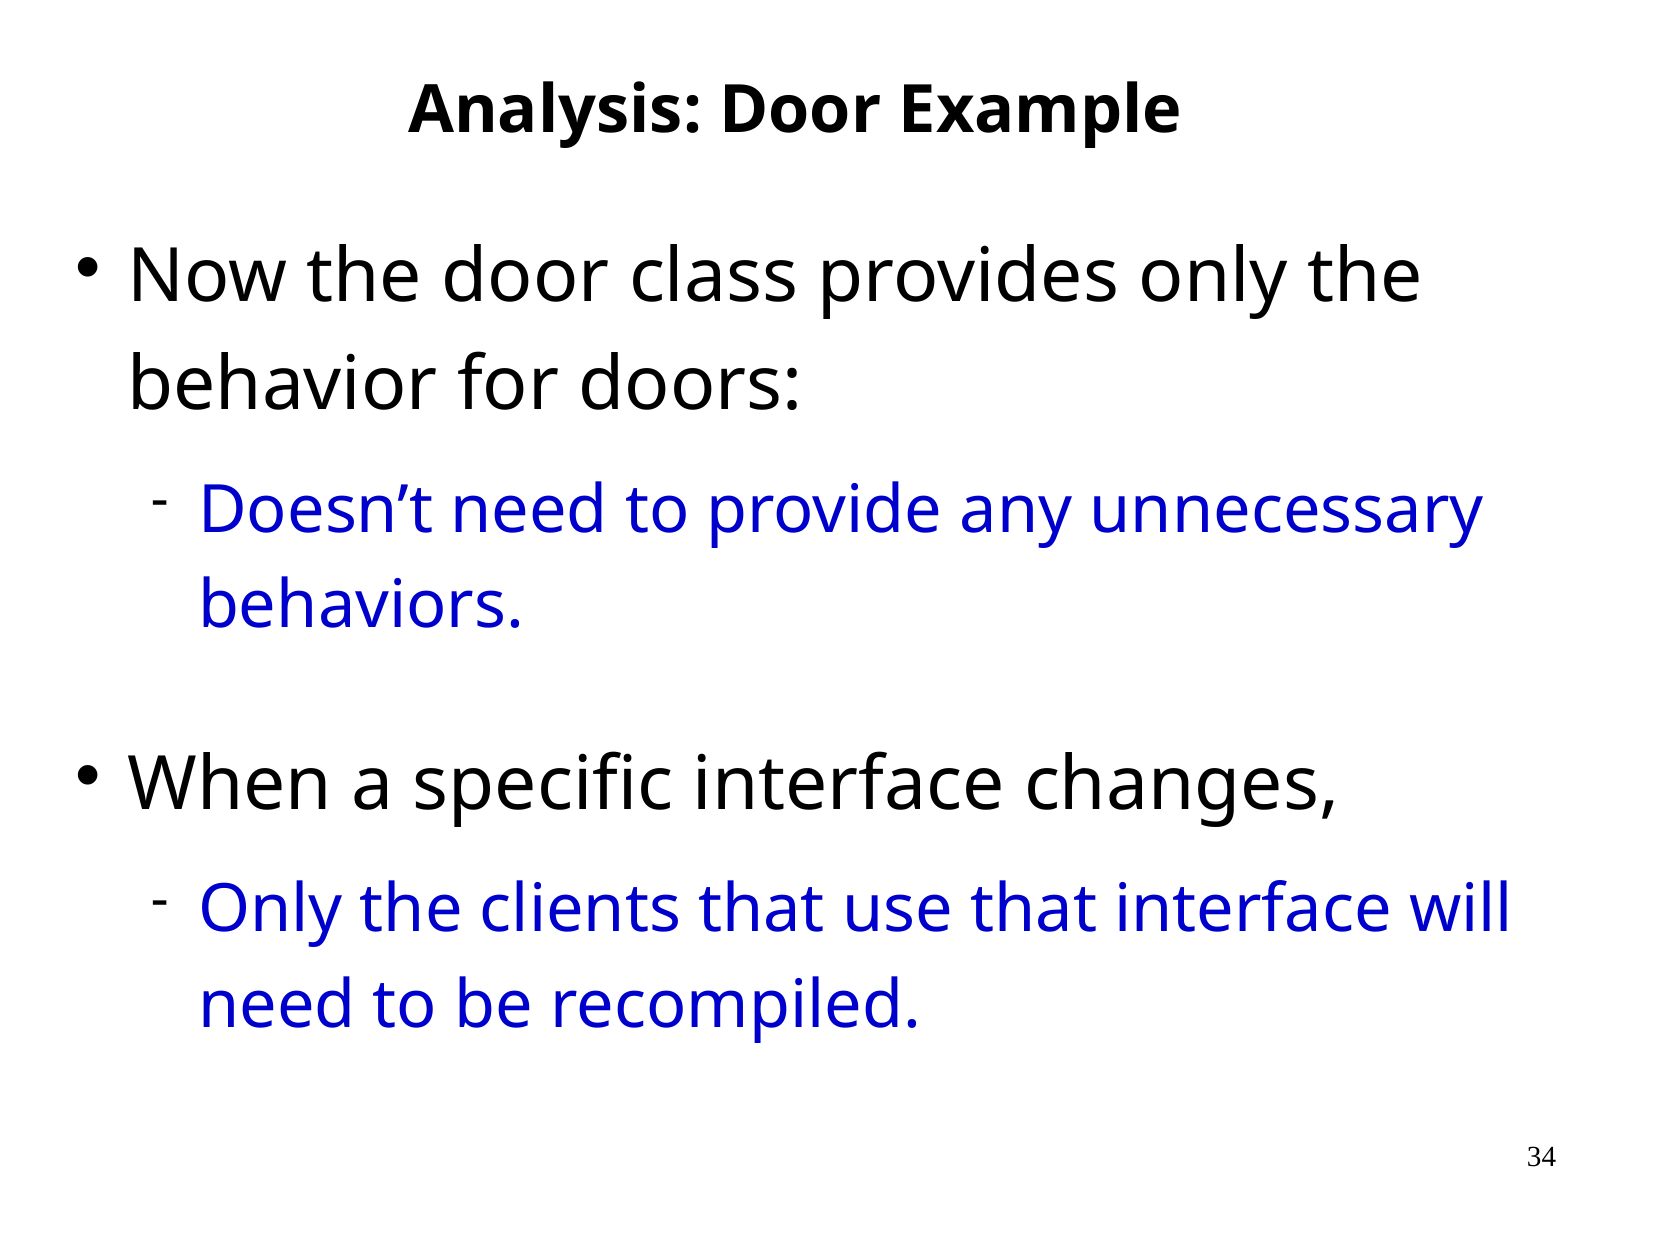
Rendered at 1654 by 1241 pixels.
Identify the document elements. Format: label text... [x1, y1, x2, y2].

title Analysis: Door Example [26, 8, 1565, 215]
list Now the door class provides only the behavior for doors: Doesn’t need to provide any unnecessary behaviors. When a specific interface changes, Only the clients that use that interface will need to be recompiled. [58, 208, 1596, 1147]
